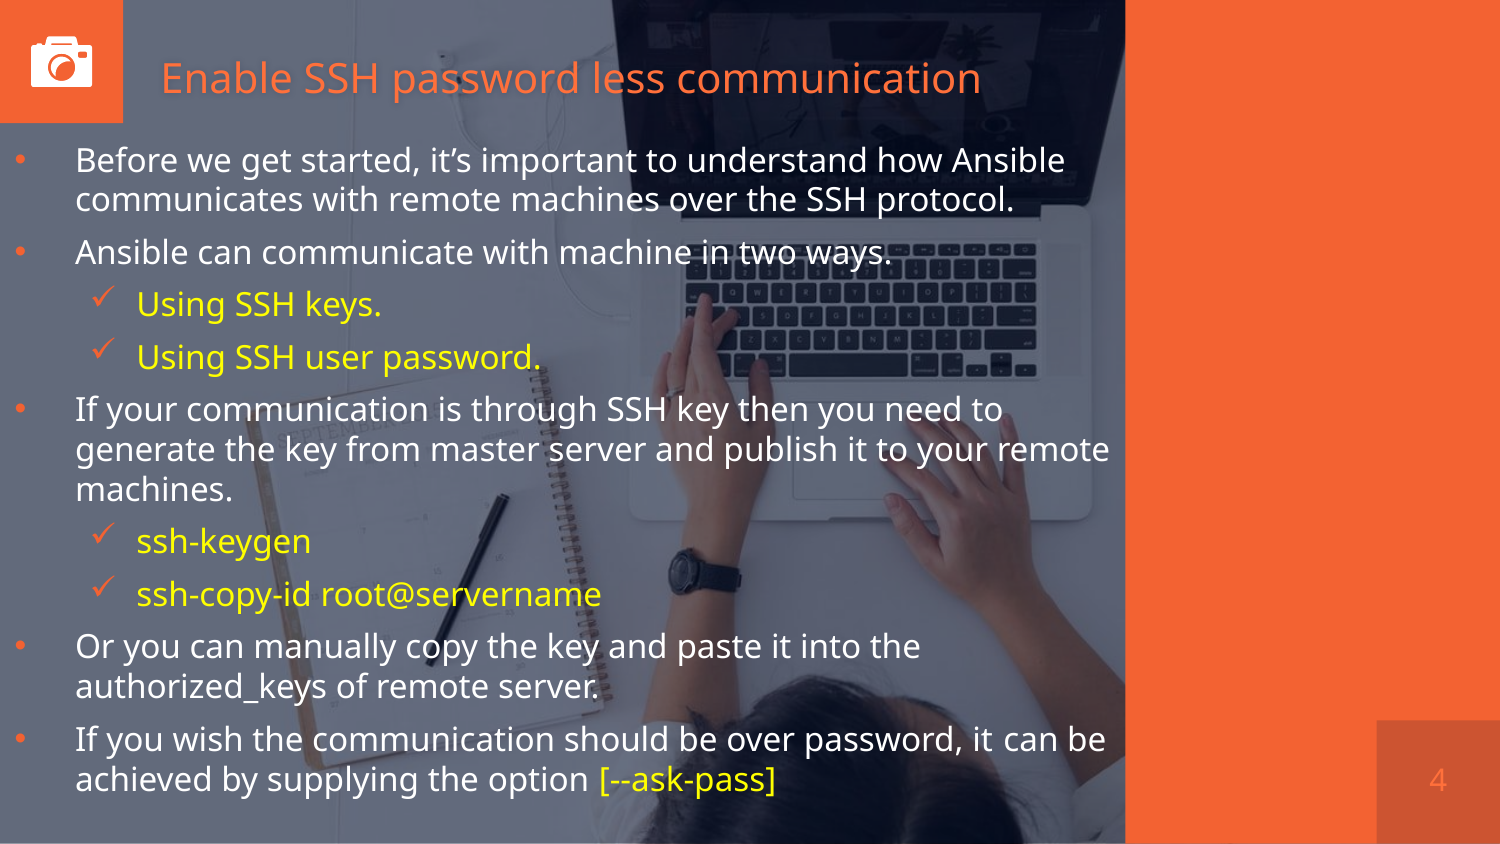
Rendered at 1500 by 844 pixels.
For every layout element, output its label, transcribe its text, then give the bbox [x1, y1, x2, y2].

title Enable SSH password less communication [141, 20, 1086, 103]
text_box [30, 35, 93, 88]
slide_number 4 [1376, 720, 1500, 844]
list Before we get started, it’s important to understand how Ansible communicates with remote machines over the SSH protocol. Ansible can communicate with machine in two ways. Using SSH keys. Using SSH user password. If your communication is through SSH key then you need to generate the key from master server and publish it to your remote machines. ssh-keygen ssh-copy-id root@servername Or you can manually copy the key and paste it into the authorized_keys of remote server. If you wish the communication should be over password, it can be achieved by supplying the option [--ask-pass] [0, 138, 1117, 829]
